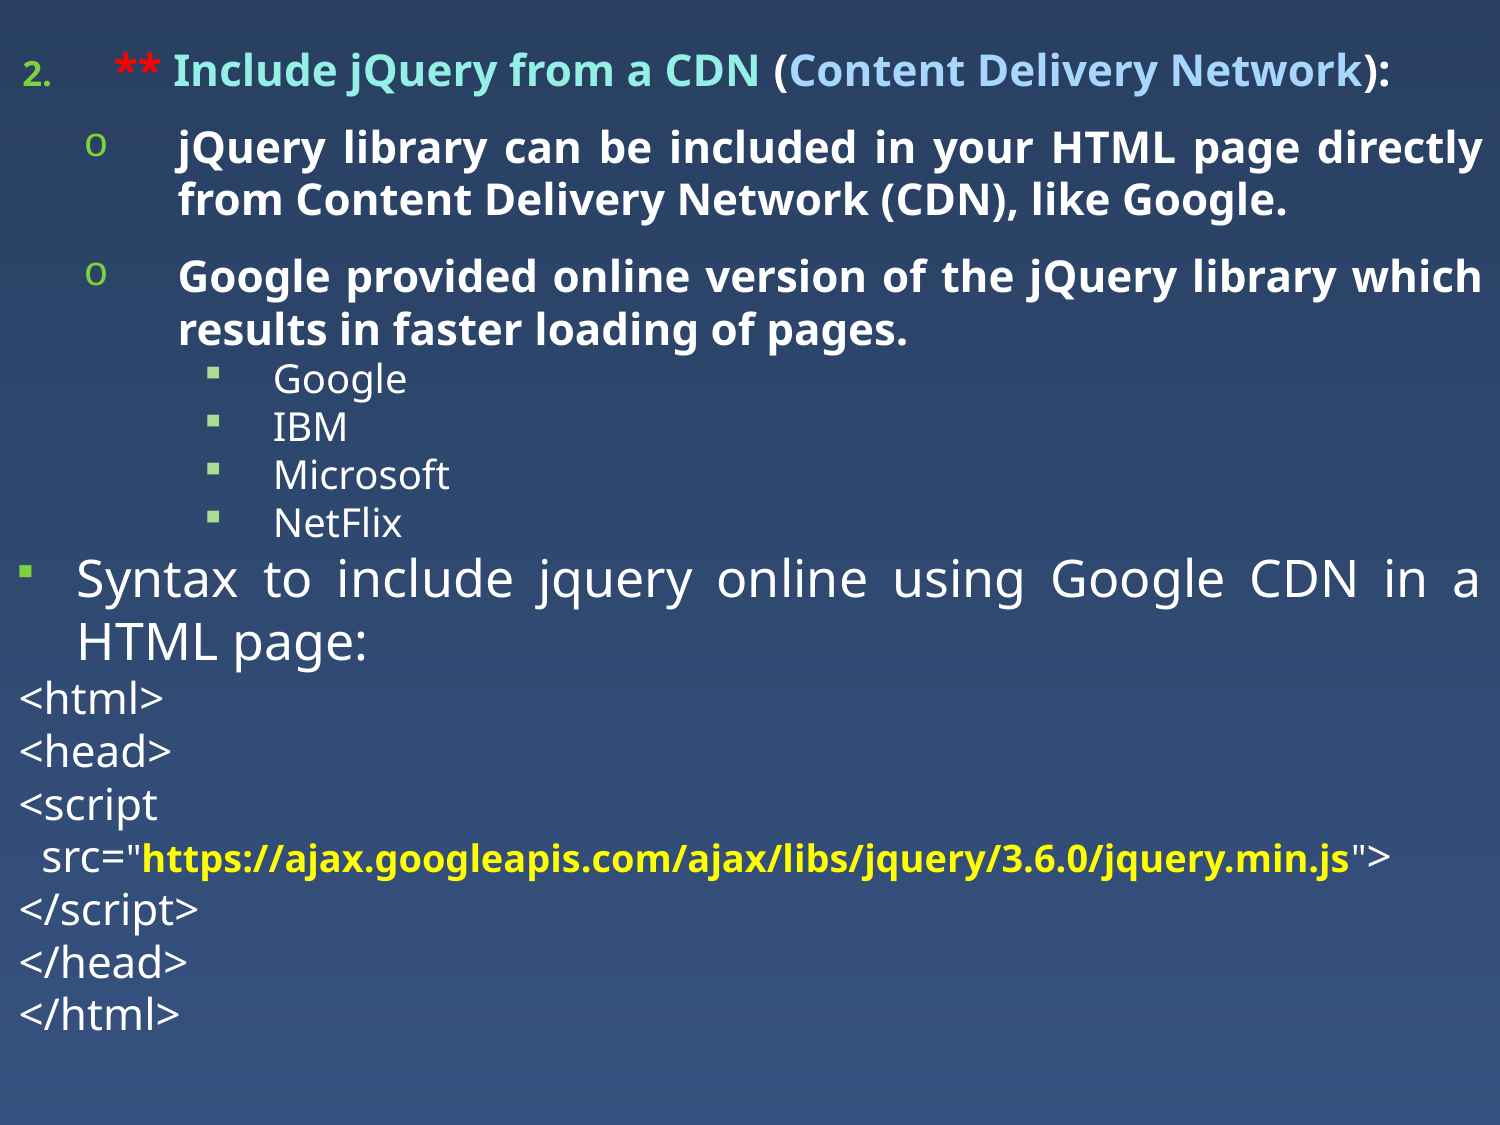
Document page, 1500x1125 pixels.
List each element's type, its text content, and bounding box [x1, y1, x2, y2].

list ** Include jQuery from a CDN (Content Delivery Network): jQuery library can be included in your HTML page directly from Content Delivery Network (CDN), like Google. Google provided online version of the jQuery library which results in faster loading of pages. Google IBM Microsoft NetFlix Syntax to include jquery online using Google CDN in a HTML page: <html> <head> <script src="https://ajax.googleapis.com/ajax/libs/jquery/3.6.0/jquery.min.js"> </script> </head> </html> [0, 35, 1500, 1059]
